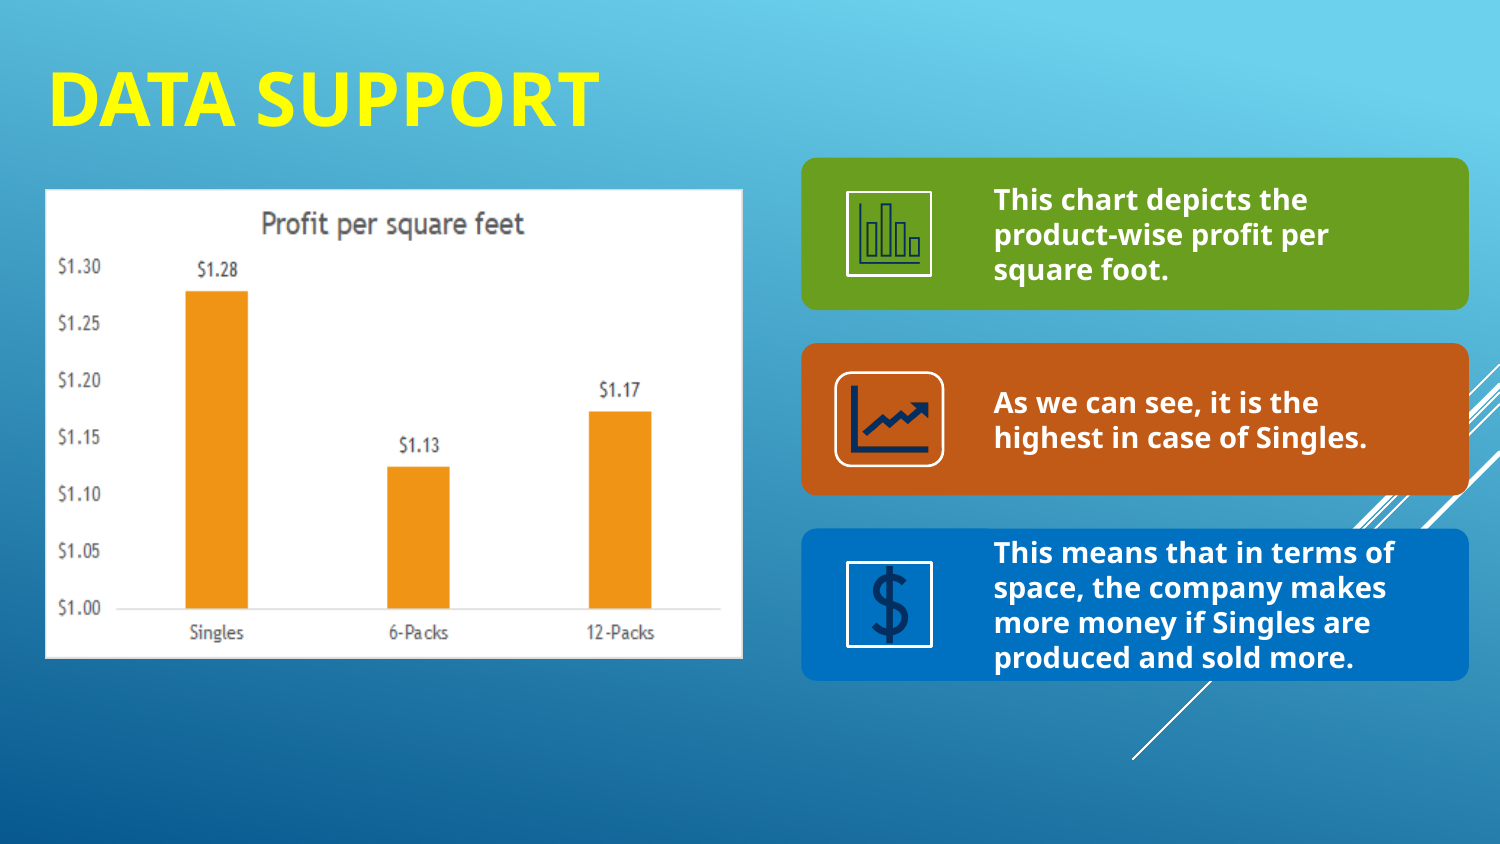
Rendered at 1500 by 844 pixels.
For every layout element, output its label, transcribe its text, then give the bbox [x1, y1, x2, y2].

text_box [801, 157, 1470, 682]
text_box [1132, 364, 1500, 760]
title Data Support [31, 3, 728, 190]
picture [45, 188, 744, 660]
